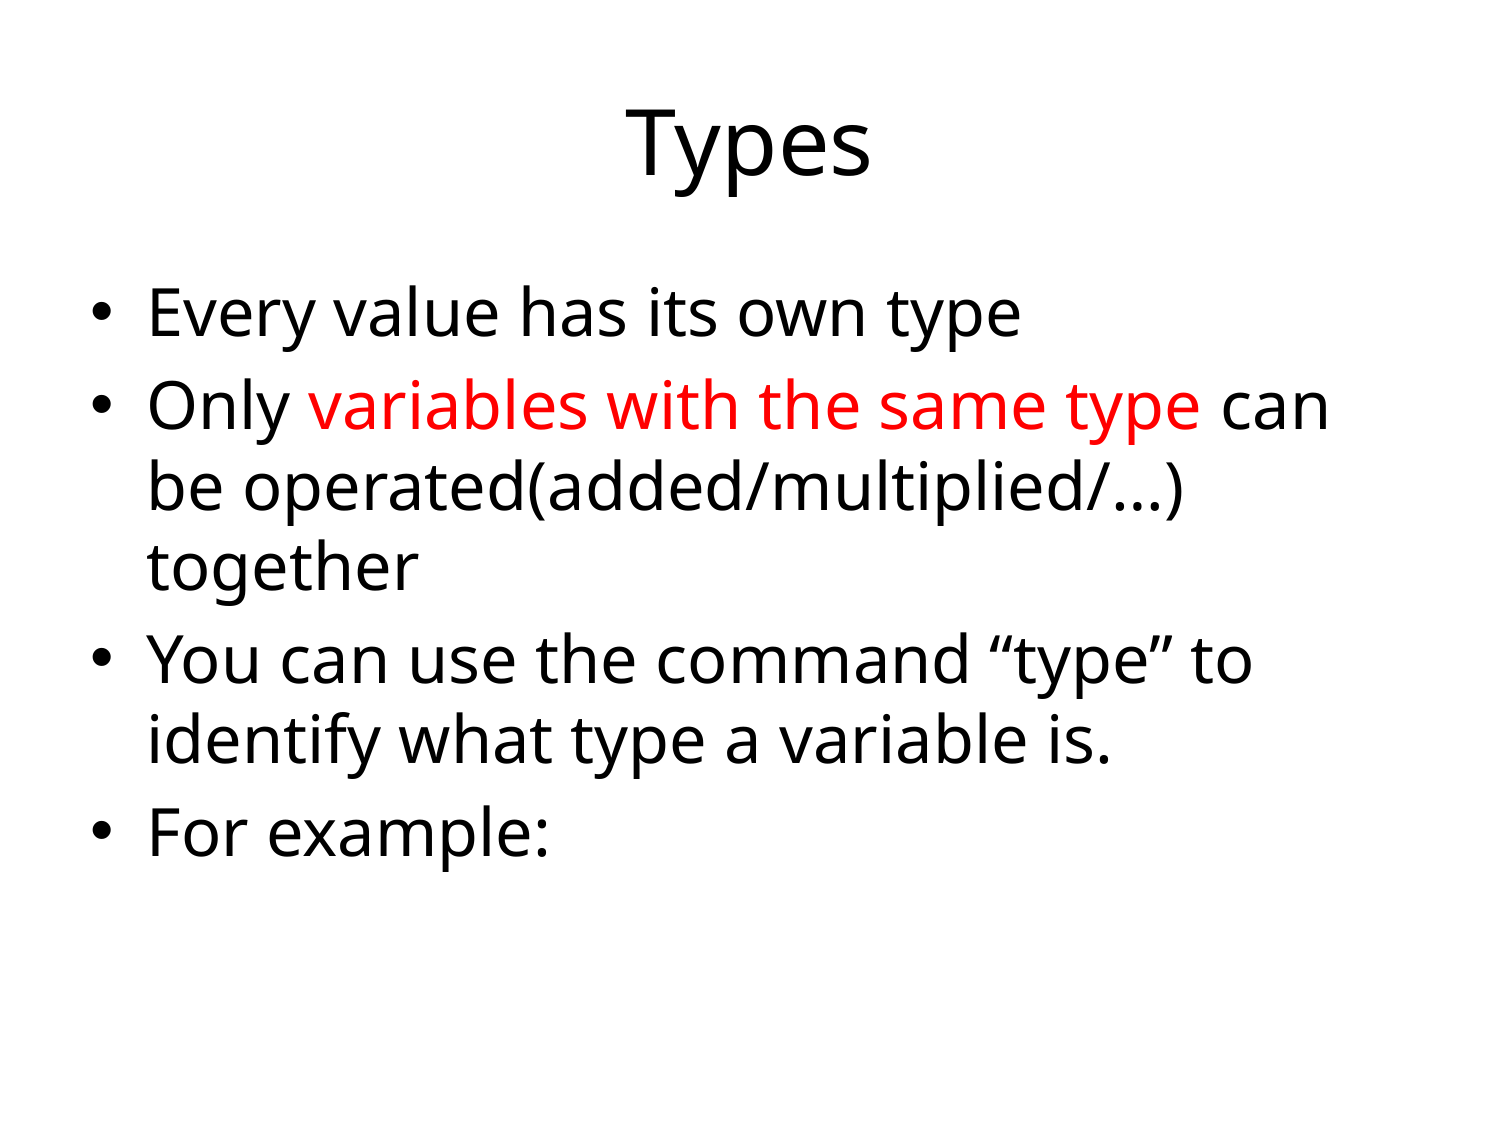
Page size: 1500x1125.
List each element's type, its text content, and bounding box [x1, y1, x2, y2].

title Types [75, 45, 1425, 233]
list Every value has its own type Only variables with the same type can be operated(added/multiplied/…) together You can use the command “type” to identify what type a variable is. For example: [75, 262, 1425, 1005]
